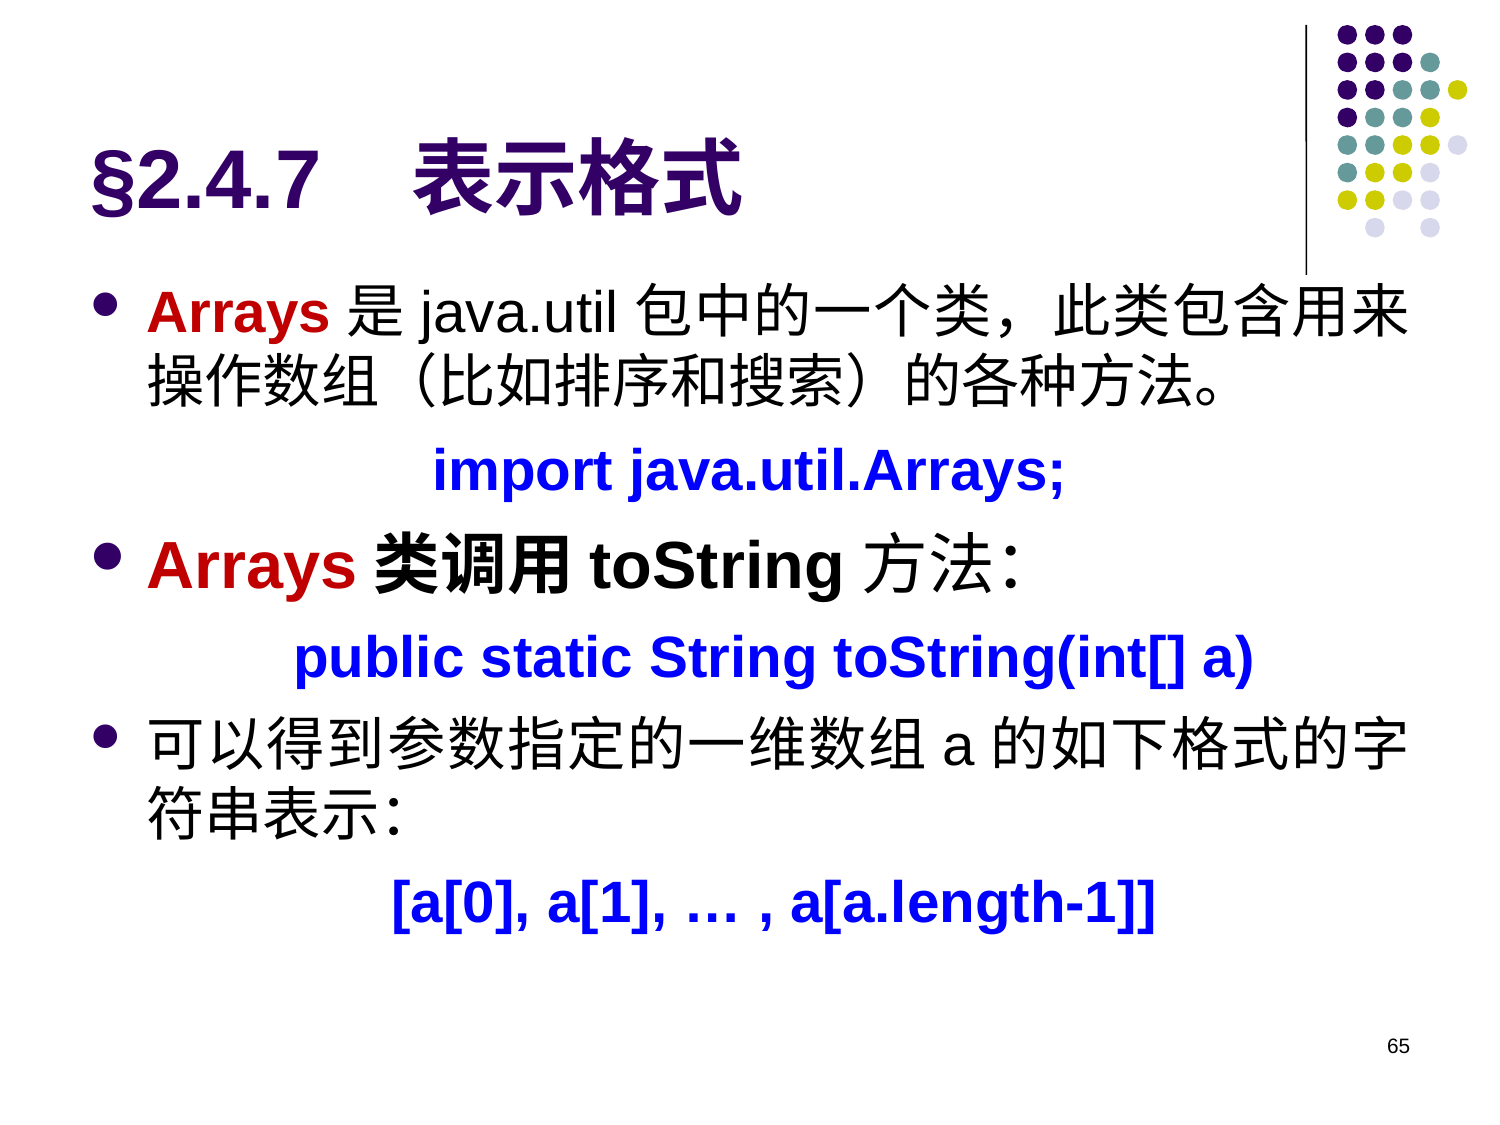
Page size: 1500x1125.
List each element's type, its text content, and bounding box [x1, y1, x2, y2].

title §2.4.7 表示格式 [74, 19, 1313, 233]
slide_number 65 [1074, 1024, 1426, 1101]
list Arrays是java.util包中的一个类，此类包含用来操作数组（比如排序和搜索）的各种方法。 import java.util.Arrays; Arrays类调用toString方法： public static String toString(int[] a) 可以得到参数指定的一维数组a的如下格式的字符串表示： [a[0], a[1], … , a[a.length-1]] [74, 266, 1426, 1006]
